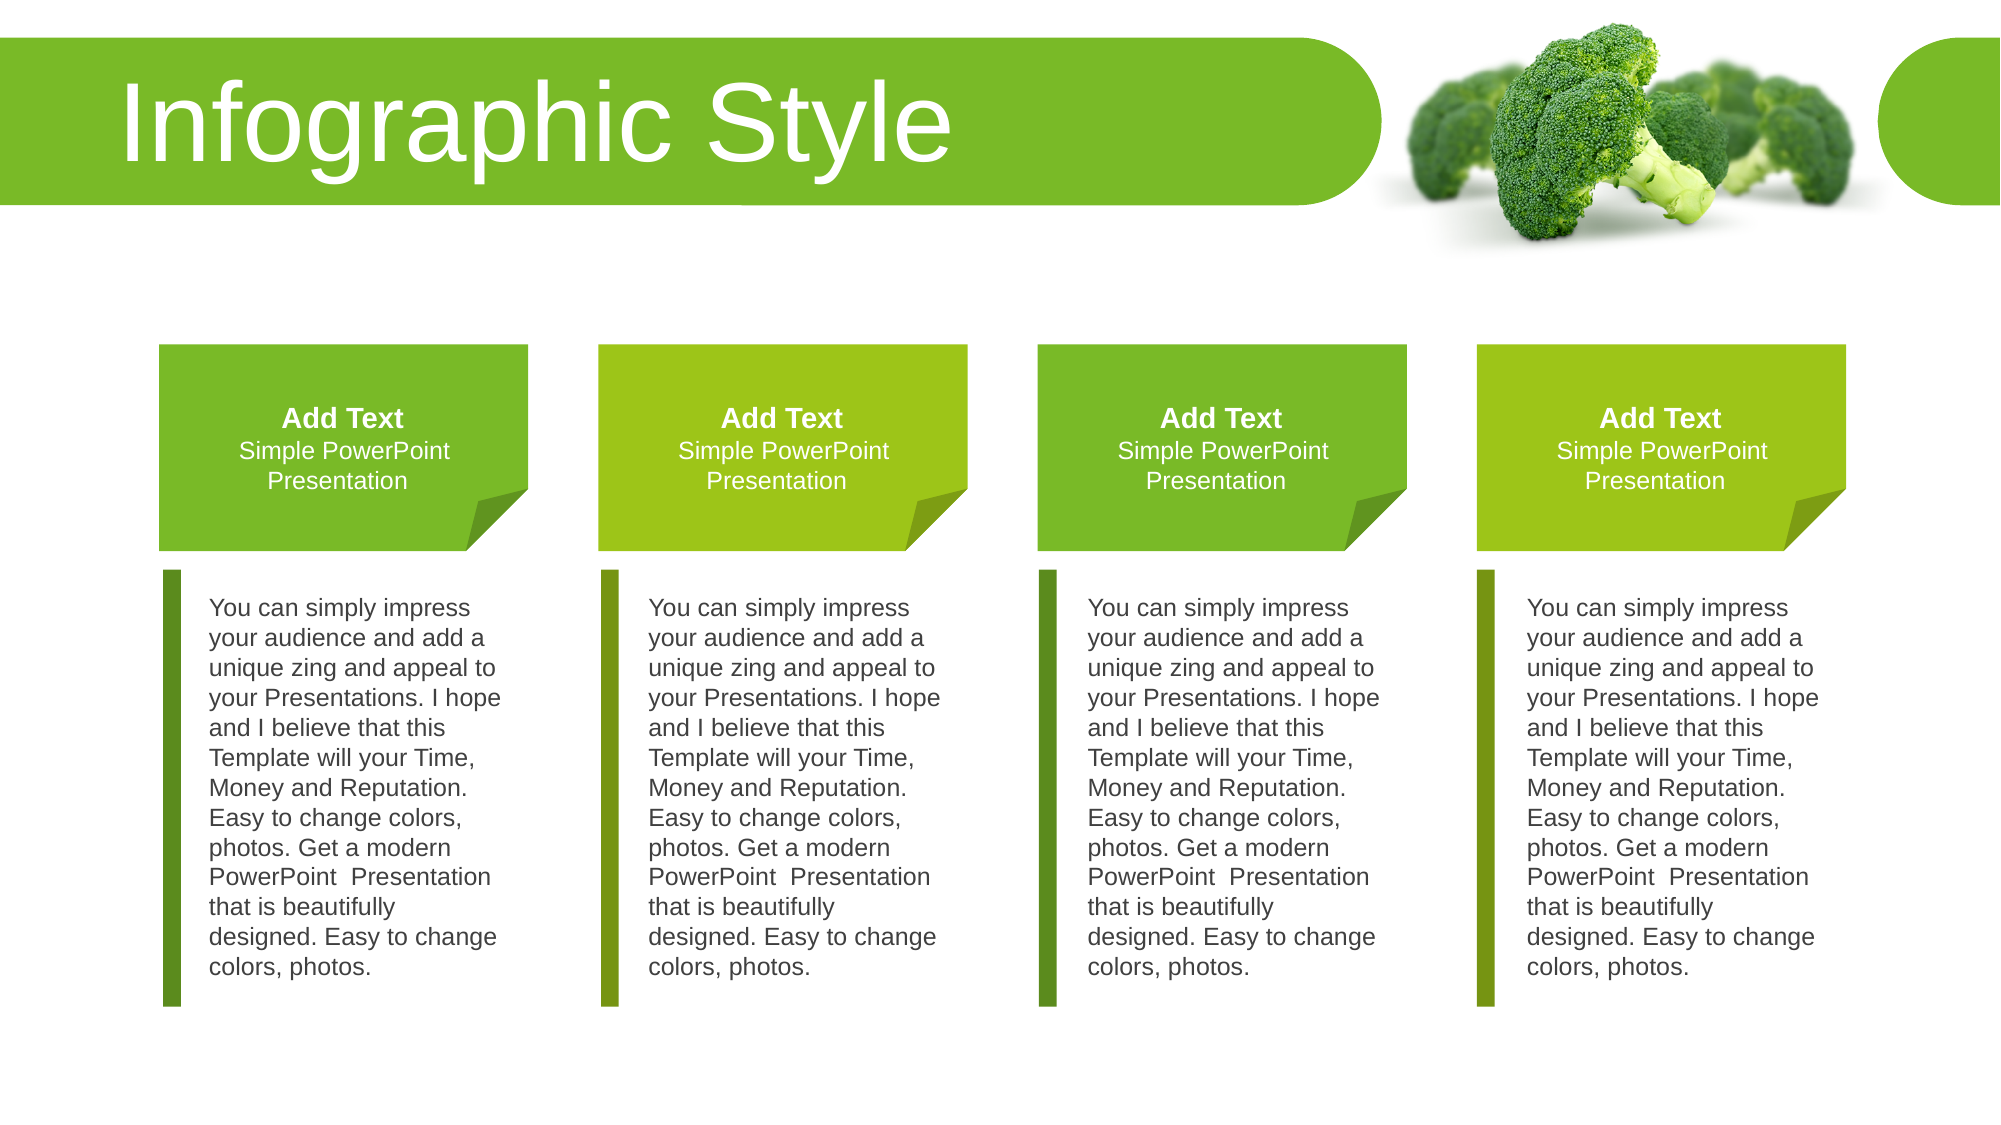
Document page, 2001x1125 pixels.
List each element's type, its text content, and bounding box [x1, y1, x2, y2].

list Infographic Style [102, 65, 1952, 185]
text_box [190, 392, 498, 504]
text_box You can simply impress your audience and add a unique zing and appeal to your Presentations. I hope and I believe that this Template will your Time, Money and Reputation. Easy to change colors, photos. Get a modern PowerPoint Presentation that is beautifully designed. Easy to change colors, photos. [1072, 584, 1402, 988]
text_box [600, 569, 620, 1008]
text_box [1476, 569, 1496, 1008]
text_box [1475, 343, 1850, 553]
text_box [629, 392, 937, 504]
picture [1365, 185, 1894, 259]
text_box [1507, 392, 1815, 504]
text_box You can simply impress your audience and add a unique zing and appeal to your Presentations. I hope and I believe that this Template will your Time, Money and Reputation. Easy to change colors, photos. Get a modern PowerPoint Presentation that is beautifully designed. Easy to change colors, photos. [633, 584, 962, 988]
text_box You can simply impress your audience and add a unique zing and appeal to your Presentations. I hope and I believe that this Template will your Time, Money and Reputation. Easy to change colors, photos. Get a modern PowerPoint Presentation that is beautifully designed. Easy to change colors, photos. [1512, 584, 1841, 988]
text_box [1068, 392, 1376, 504]
text_box [597, 343, 971, 553]
text_box [162, 569, 182, 1008]
text_box [1038, 569, 1058, 1008]
text_box You can simply impress your audience and add a unique zing and appeal to your Presentations. I hope and I believe that this Template will your Time, Money and Reputation. Easy to change colors, photos. Get a modern PowerPoint Presentation that is beautifully designed. Easy to change colors, photos. [194, 584, 523, 988]
text_box [158, 343, 532, 553]
picture [1365, 21, 1894, 65]
text_box [1036, 343, 1411, 553]
